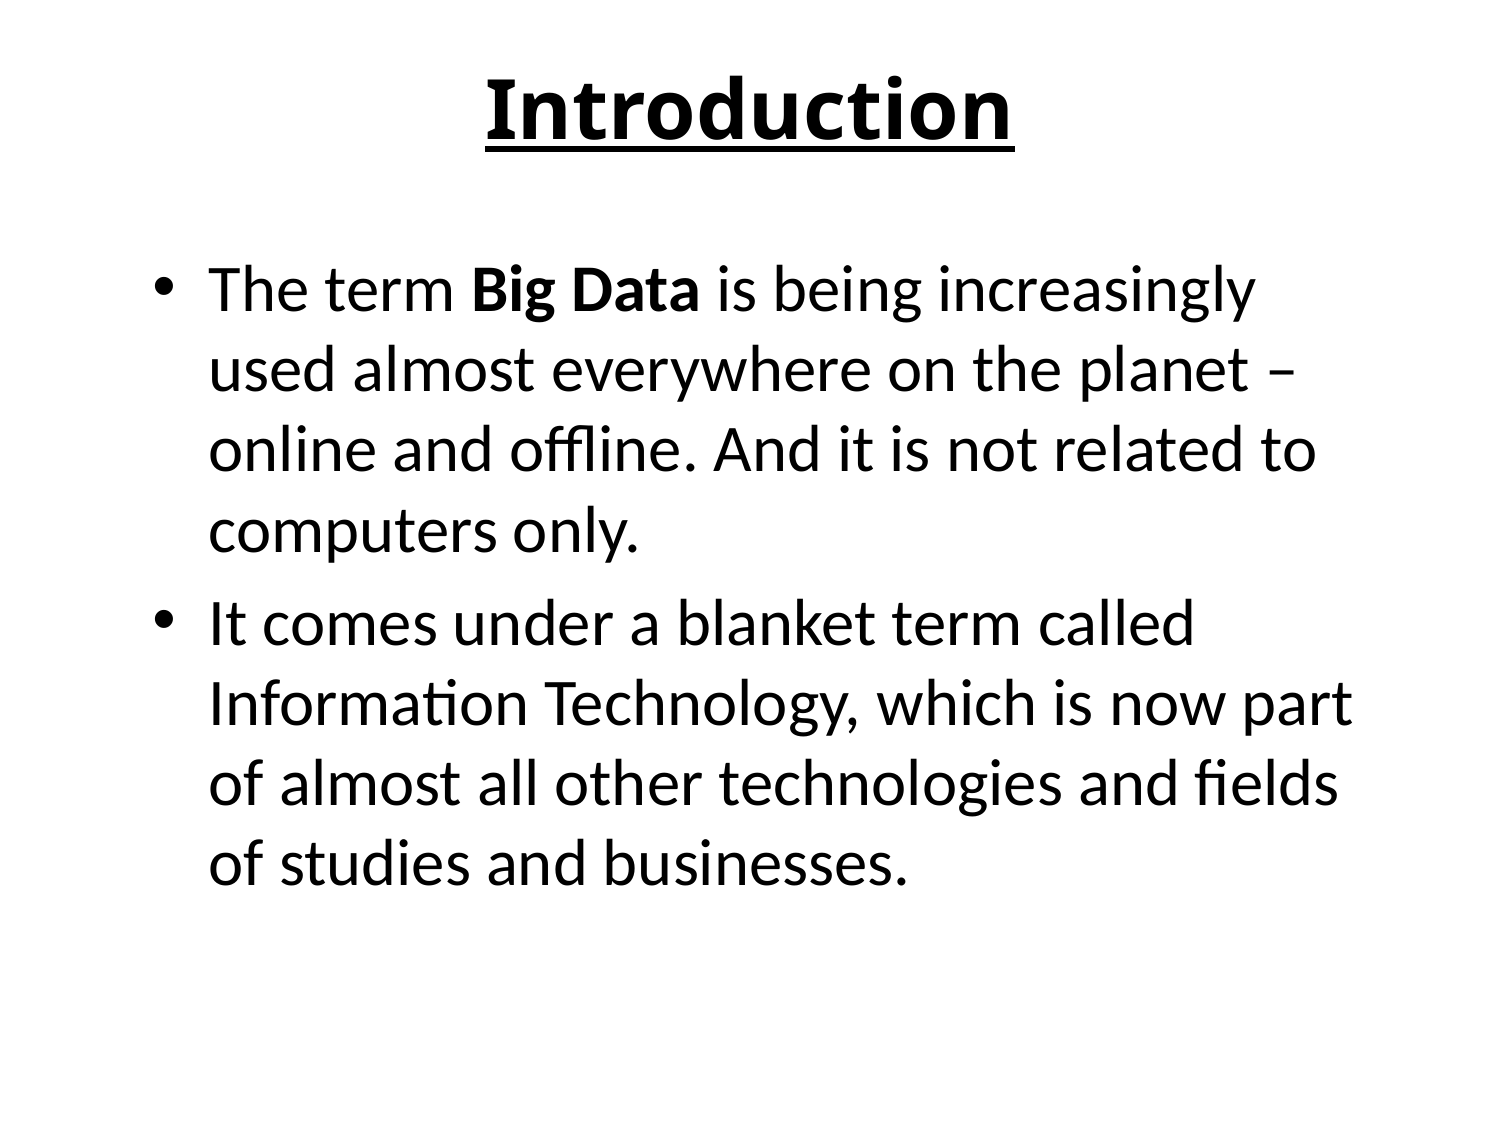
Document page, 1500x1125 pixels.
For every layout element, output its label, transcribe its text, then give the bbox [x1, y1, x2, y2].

list The term Big Data is being increasingly used almost everywhere on the planet – online and offline. And it is not related to computers only. It comes under a blanket term called Information Technology, which is now part of almost all other technologies and fields of studies and businesses. [137, 237, 1397, 1088]
title Introduction [75, 12, 1425, 200]
